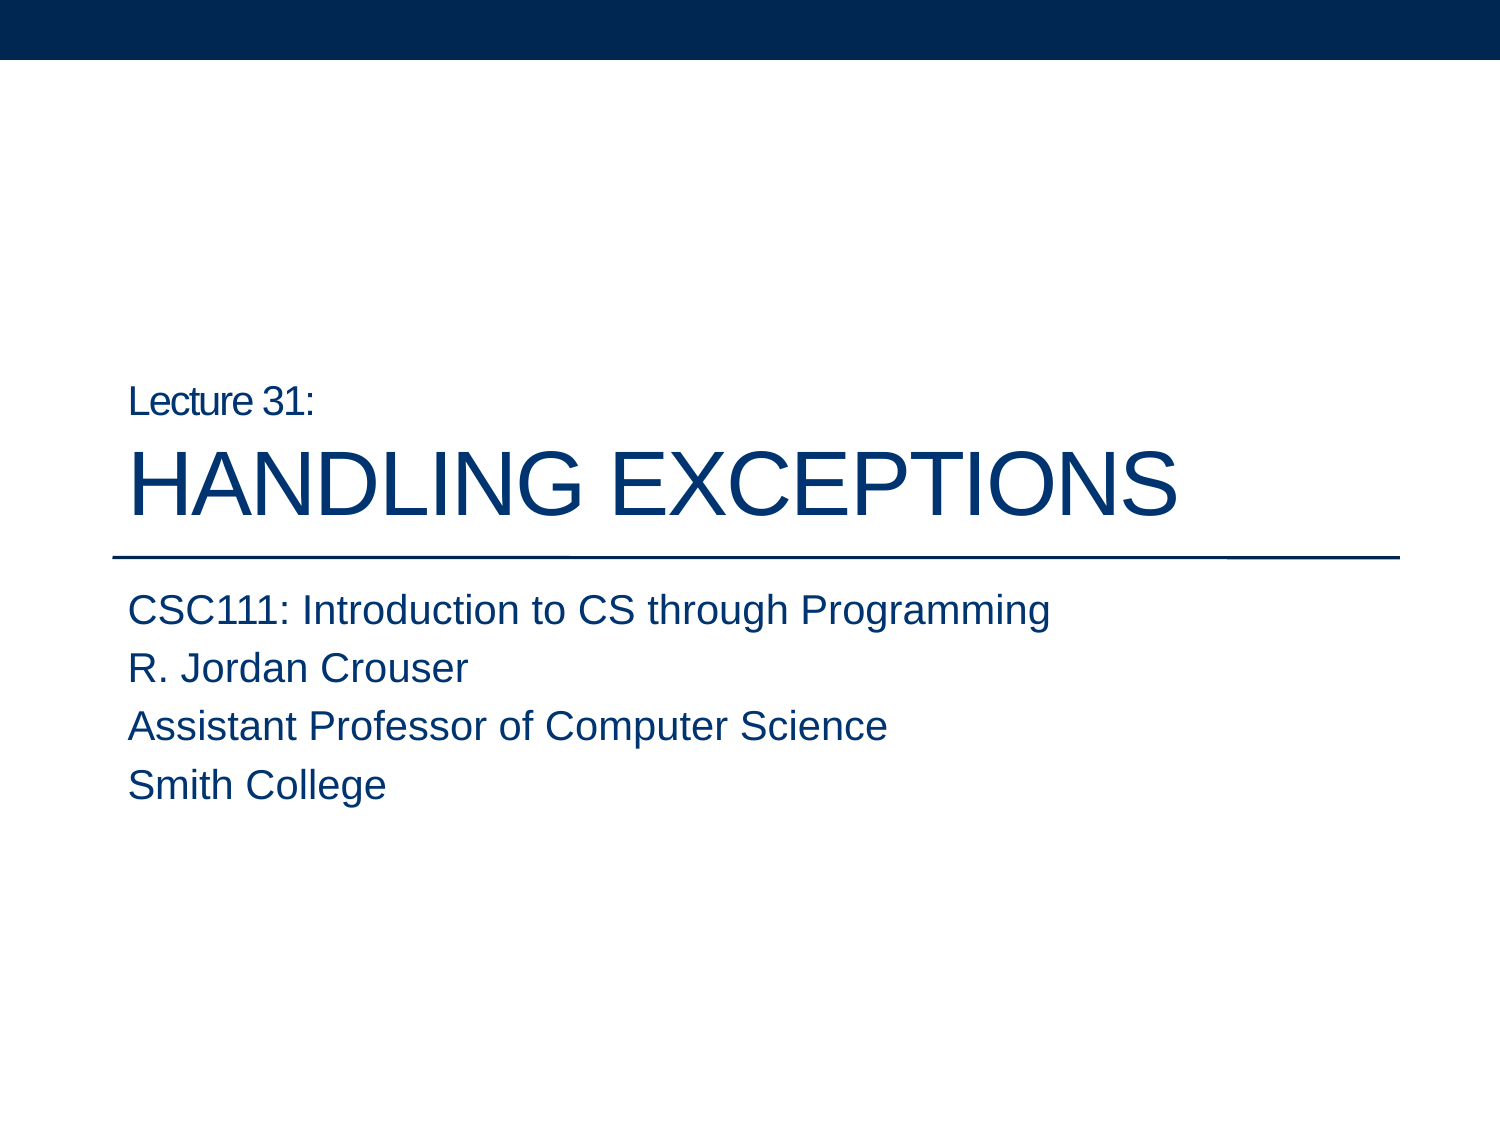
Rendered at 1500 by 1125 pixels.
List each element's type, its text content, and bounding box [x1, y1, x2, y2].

subtitle CSC111: Introduction to CS through Programming R. Jordan Crouser Assistant Professor of Computer Science Smith College [112, 575, 1163, 863]
title Lecture 31: Handling Exceptions [112, 224, 1400, 542]
